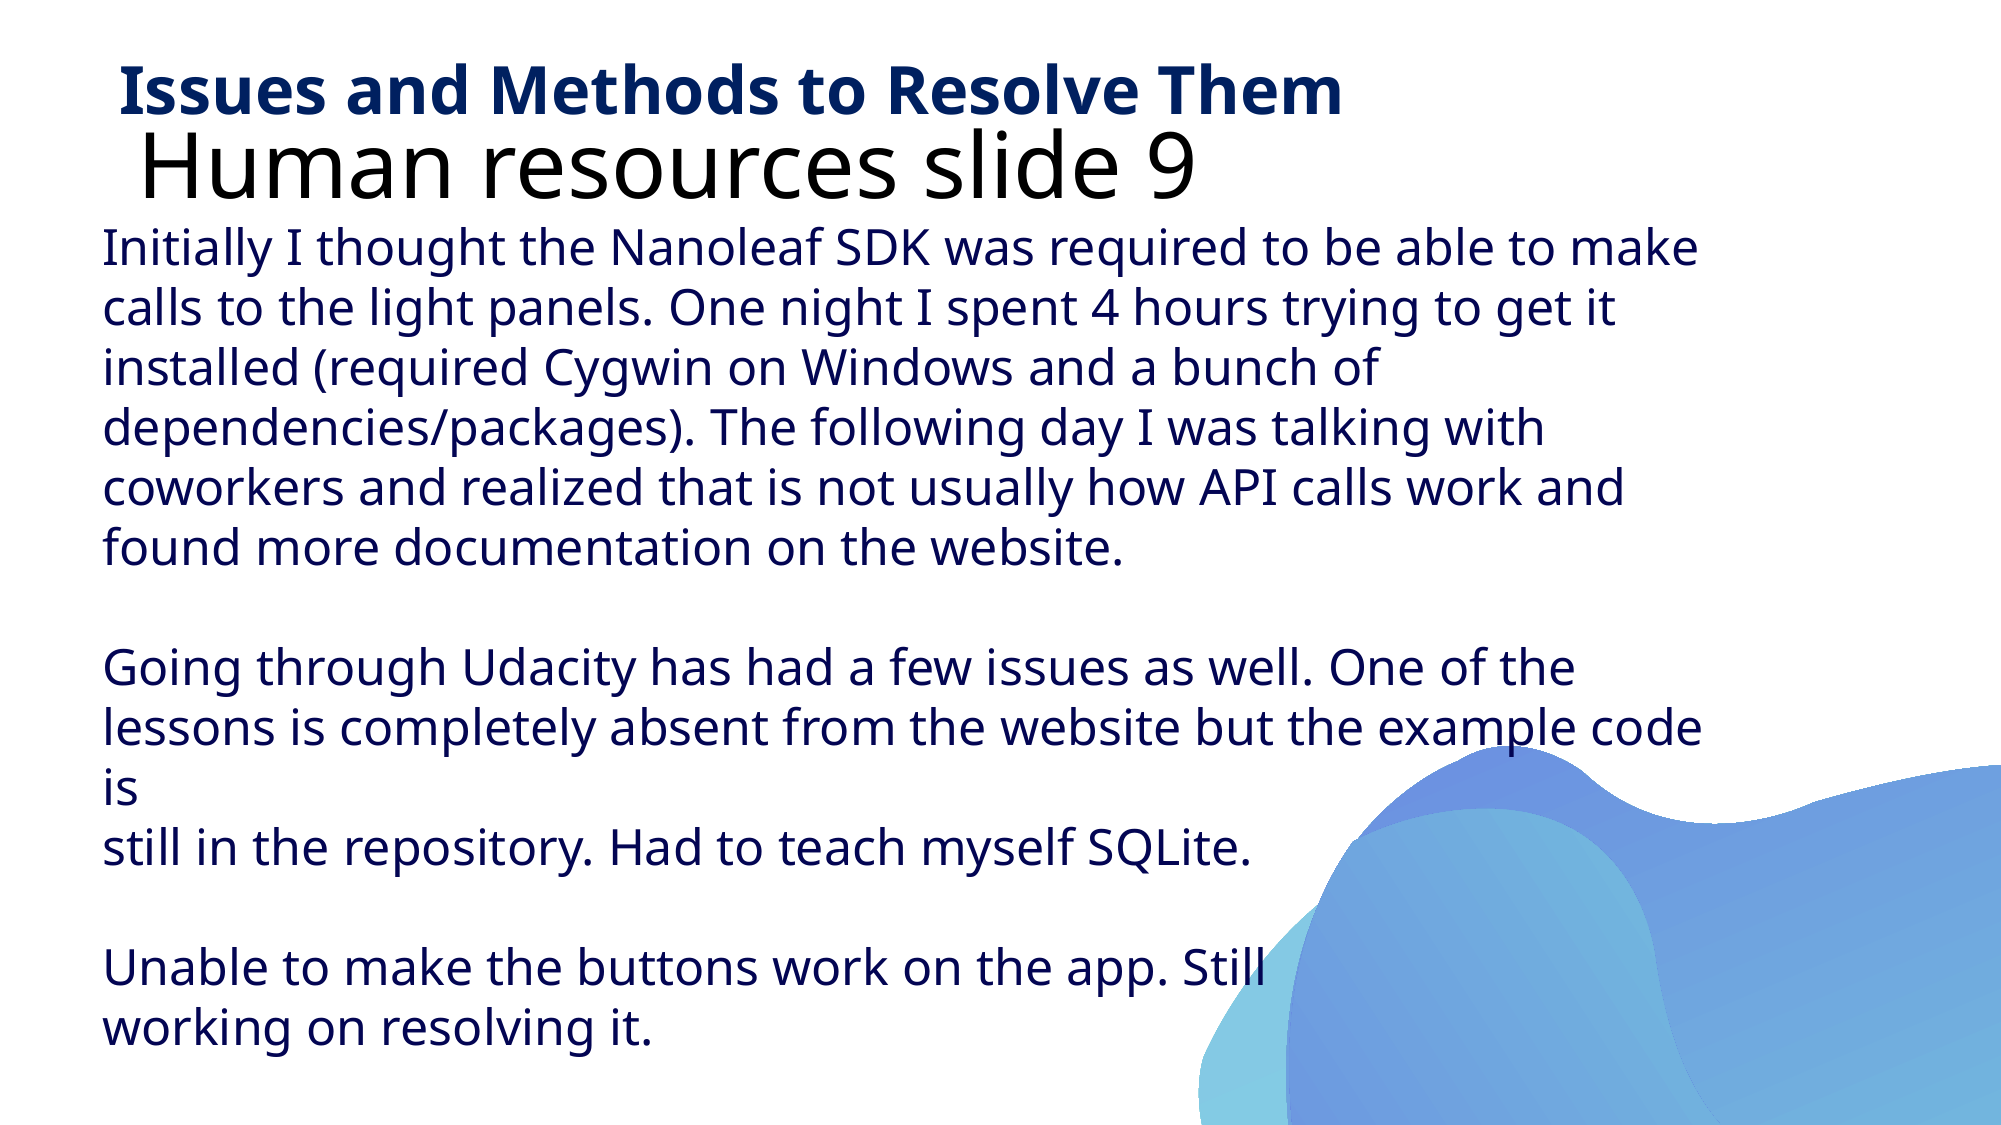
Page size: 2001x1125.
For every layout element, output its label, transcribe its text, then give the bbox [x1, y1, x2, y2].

text_box Initially I thought the Nanoleaf SDK was required to be able to make calls to the light panels. One night I spent 4 hours trying to get it installed (required Cygwin on Windows and a bunch of dependencies/packages). The following day I was talking with coworkers and realized that is not usually how API calls work and found more documentation on the website. Going through Udacity has had a few issues as well. One of the lessons is completely absent from the website but the example code is still in the repository. Had to teach myself SQLite. Unable to make the buttons work on the app. Still working on resolving it. [87, 207, 1723, 1063]
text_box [1211, 603, 2000, 1125]
text_box Issues and Methods to Resolve Them [119, 44, 1875, 112]
title Human resources slide 9 [137, 112, 1863, 278]
